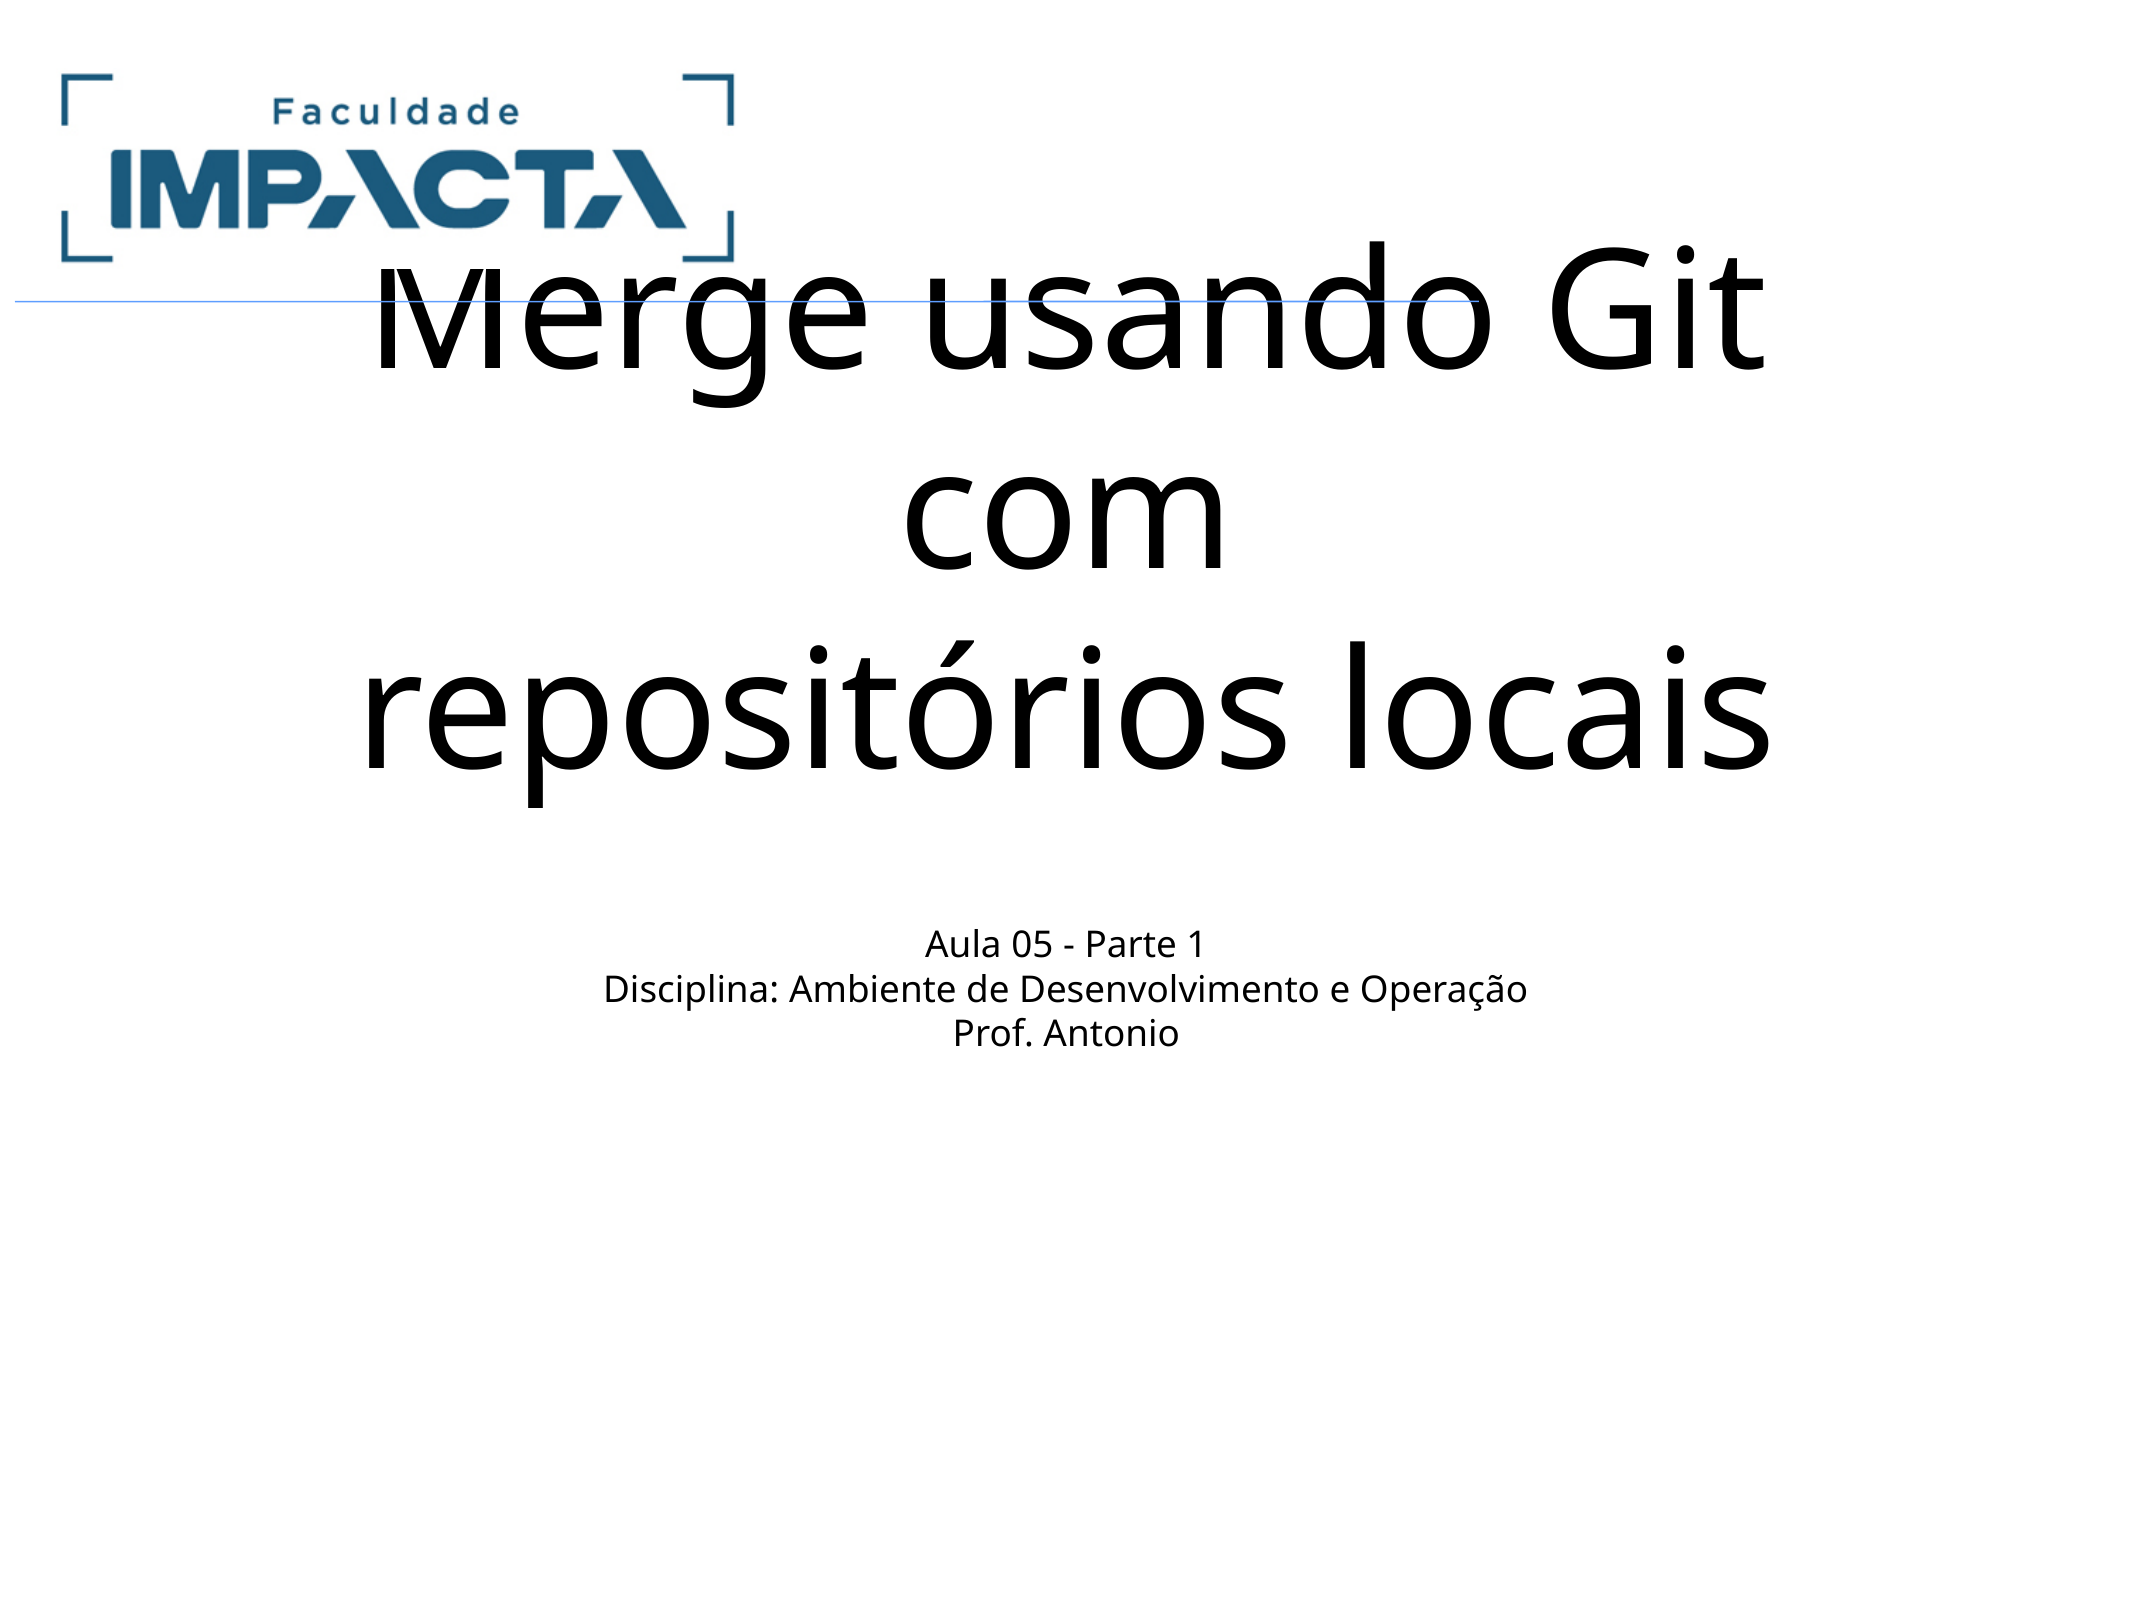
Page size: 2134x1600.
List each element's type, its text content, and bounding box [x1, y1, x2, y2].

picture [56, 68, 738, 270]
subtitle Aula 05 - Parte 1 Disciplina: Ambiente de Desenvolvimento e Operação Prof. Antonio [208, 912, 1925, 1192]
title Merge usando Git com repositórios locais [208, 268, 1925, 811]
